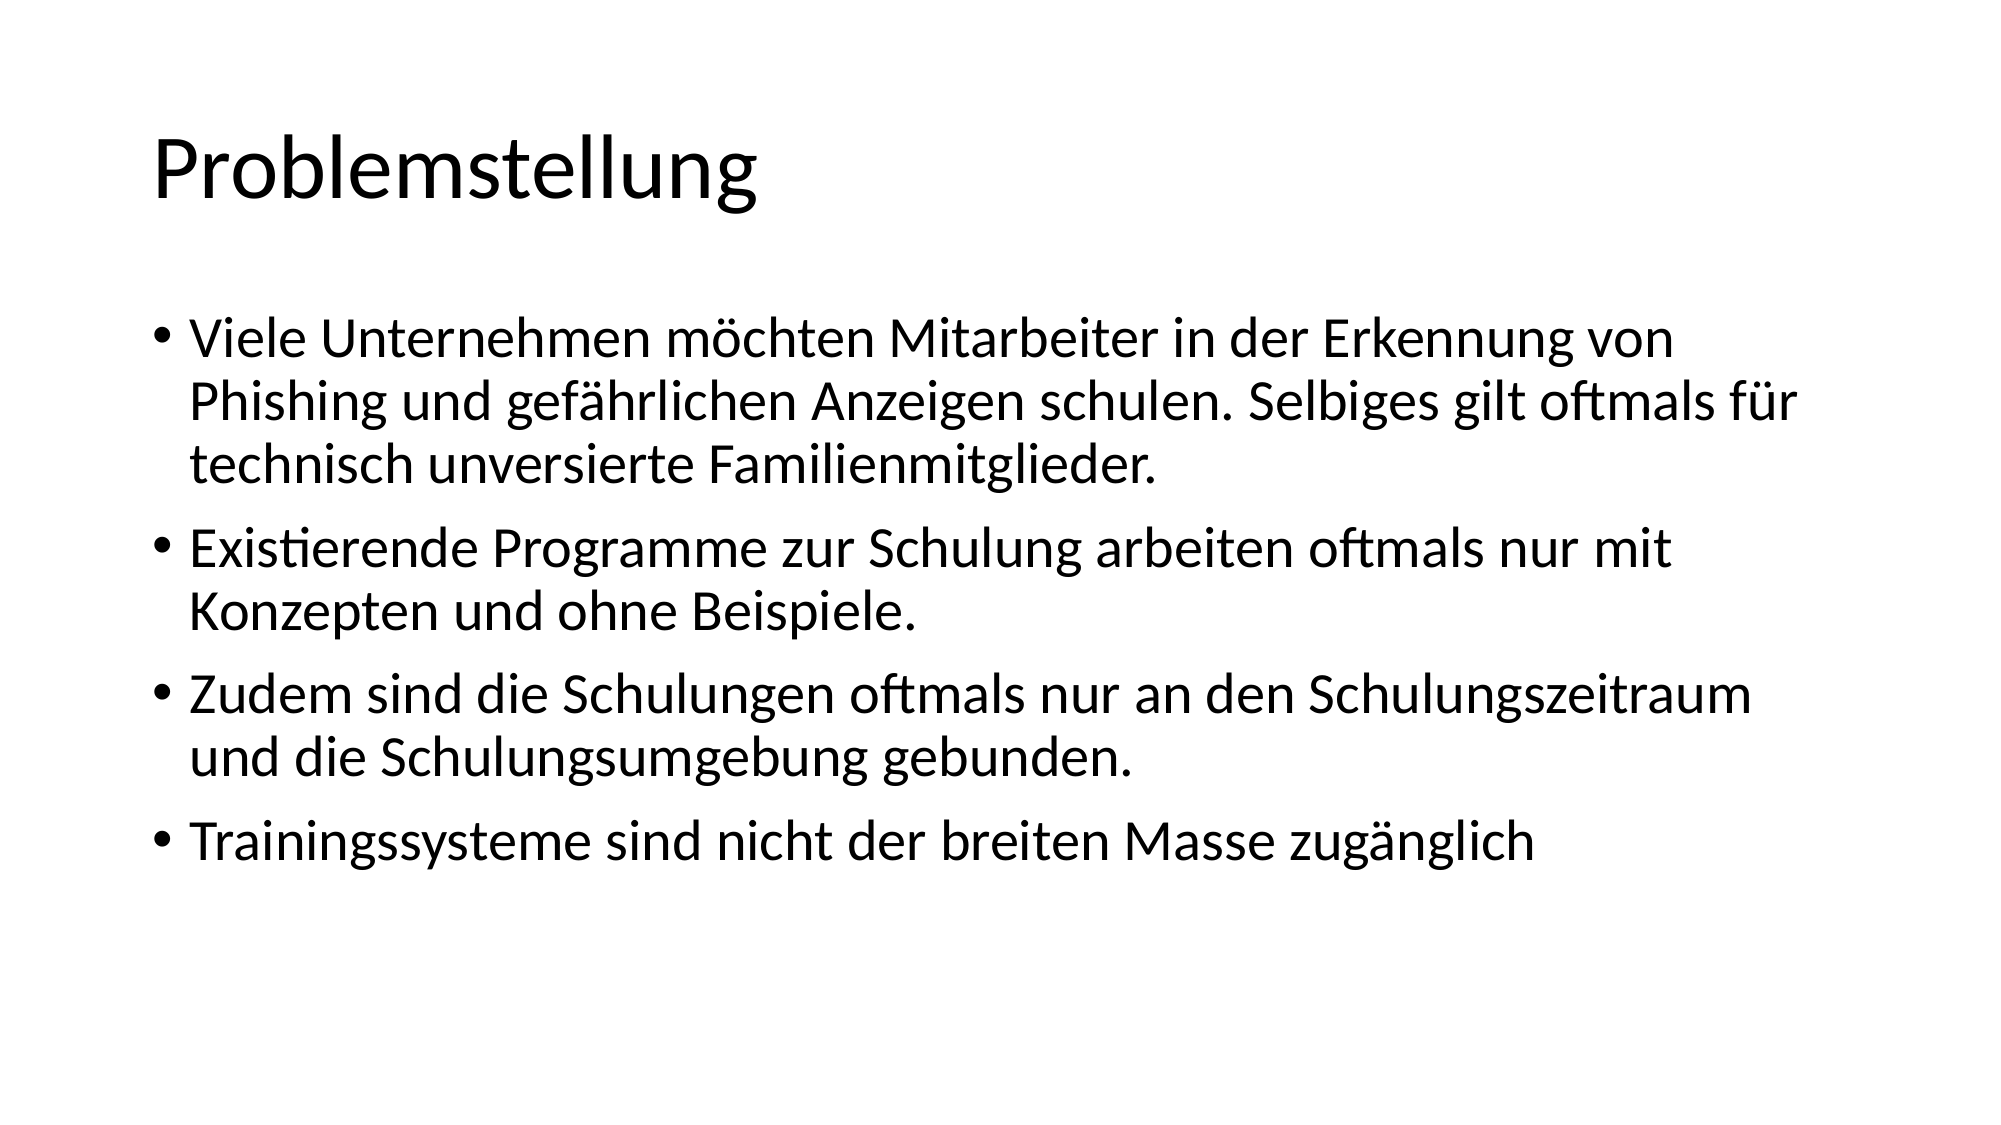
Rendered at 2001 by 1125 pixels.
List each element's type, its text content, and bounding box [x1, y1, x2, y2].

title Problemstellung [137, 59, 1863, 278]
list Viele Unternehmen möchten Mitarbeiter in der Erkennung von Phishing und gefährlichen Anzeigen schulen. Selbiges gilt oftmals für technisch unversierte Familienmitglieder. Existierende Programme zur Schulung arbeiten oftmals nur mit Konzepten und ohne Beispiele. Zudem sind die Schulungen oftmals nur an den Schulungszeitraum und die Schulungsumgebung gebunden. Trainingssysteme sind nicht der breiten Masse zugänglich [137, 299, 1863, 1014]
